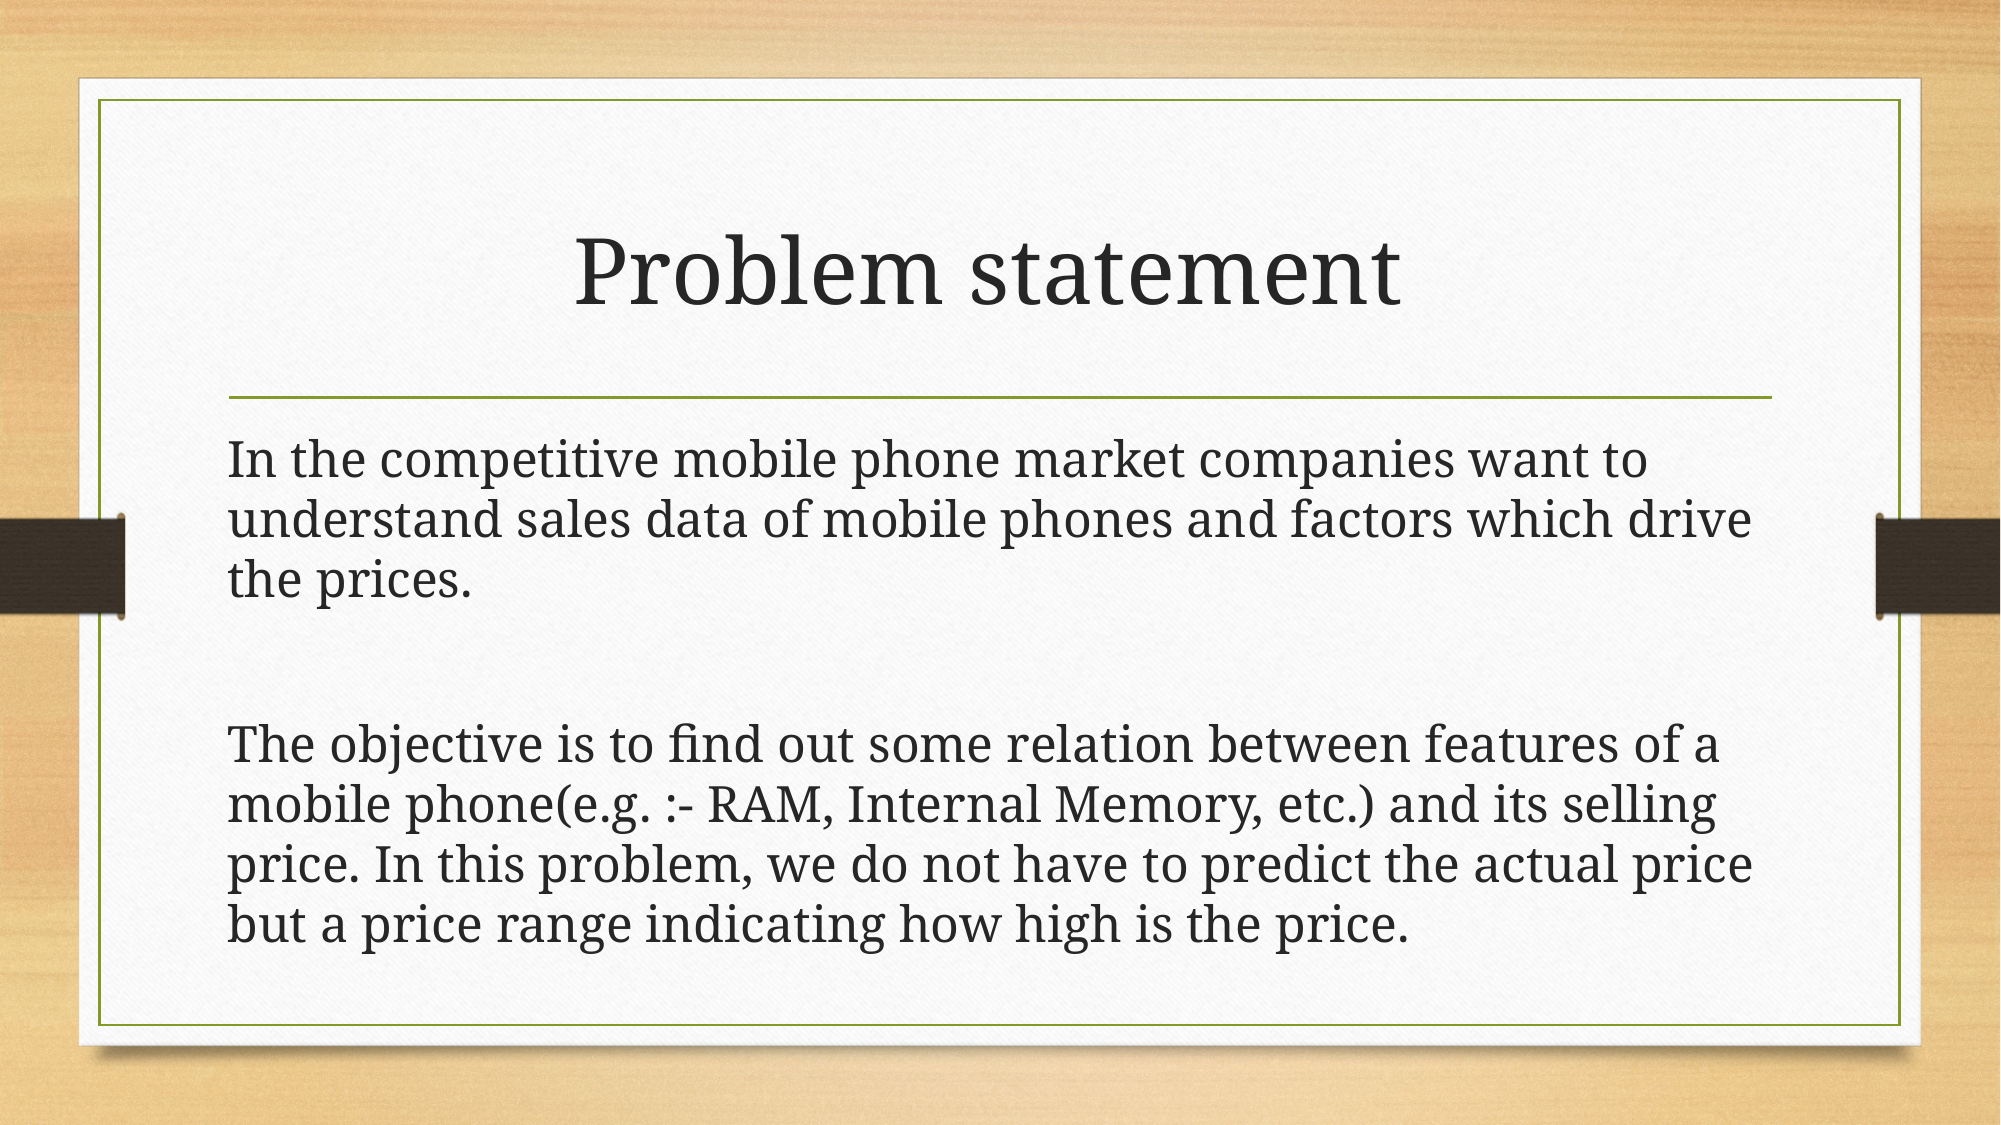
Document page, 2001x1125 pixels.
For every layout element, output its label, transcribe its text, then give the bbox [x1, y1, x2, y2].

picture [0, 0, 2001, 1125]
list In the competitive mobile phone market companies want to understand sales data of mobile phones and factors which drive the prices. The objective is to find out some relation between features of a mobile phone(e.g. :- RAM, Internal Memory, etc.) and its selling price. In this problem, we do not have to predict the actual price but a price range indicating how high is the price. [212, 419, 1788, 964]
title Problem statement [212, 161, 1788, 375]
